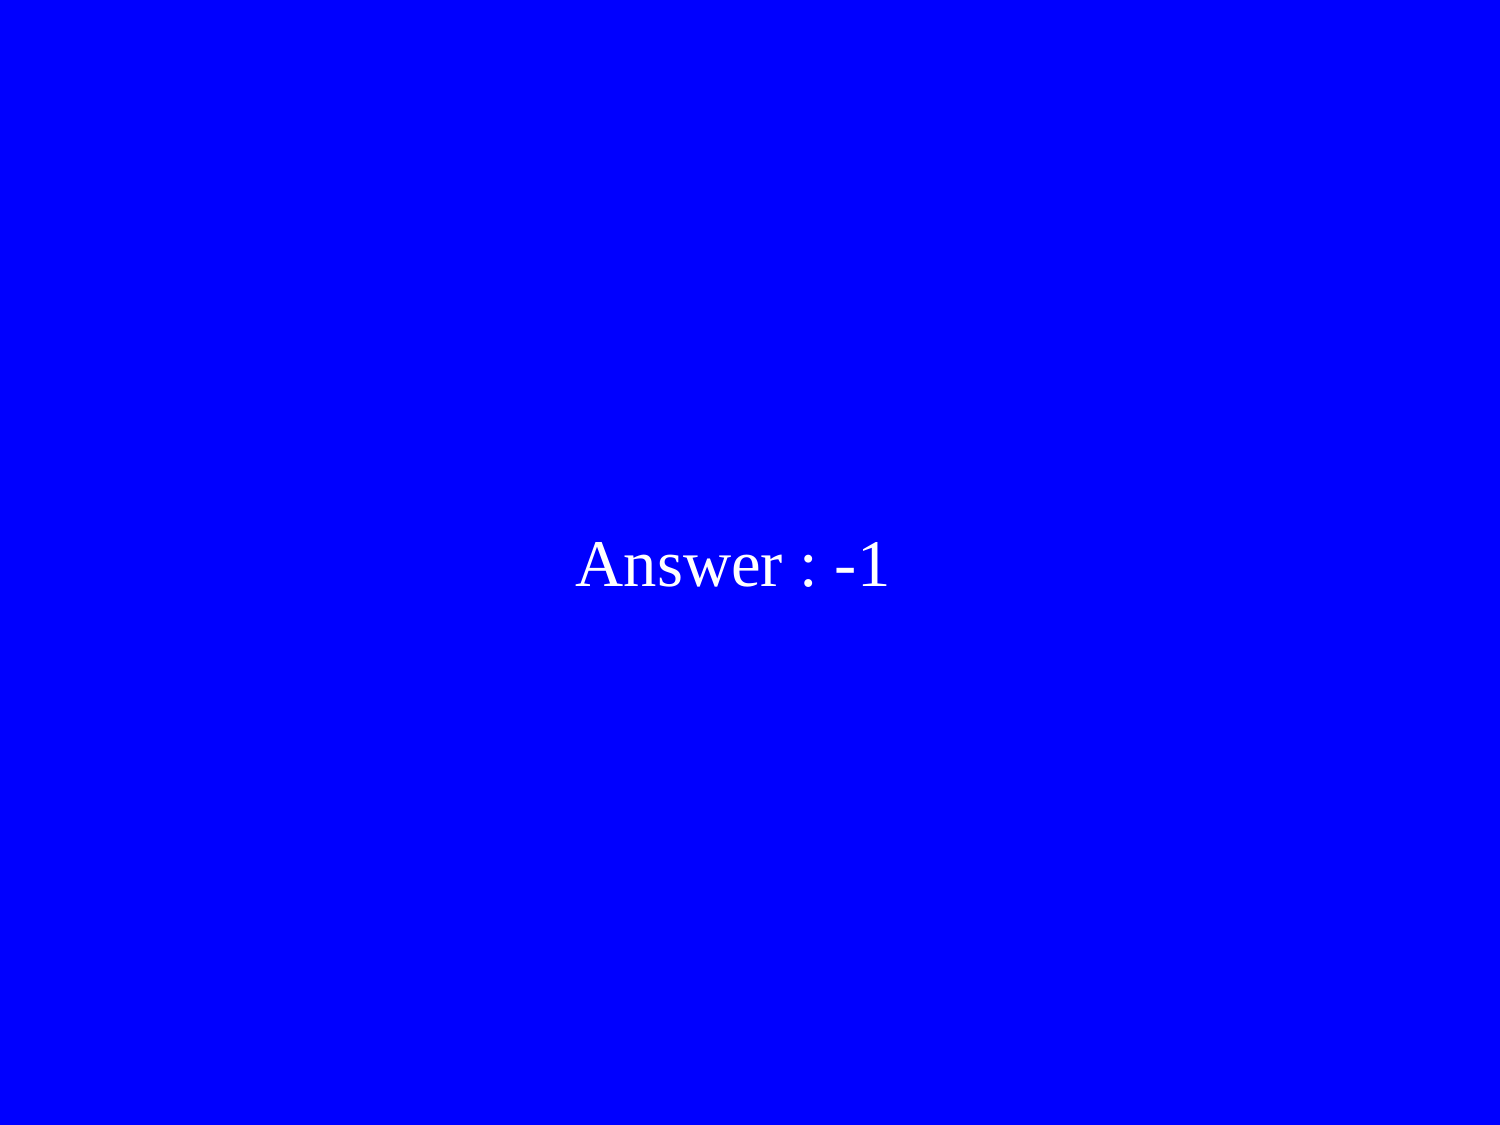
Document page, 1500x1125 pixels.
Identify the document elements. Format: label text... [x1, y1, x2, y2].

subtitle Answer : -1 [137, 512, 1363, 638]
